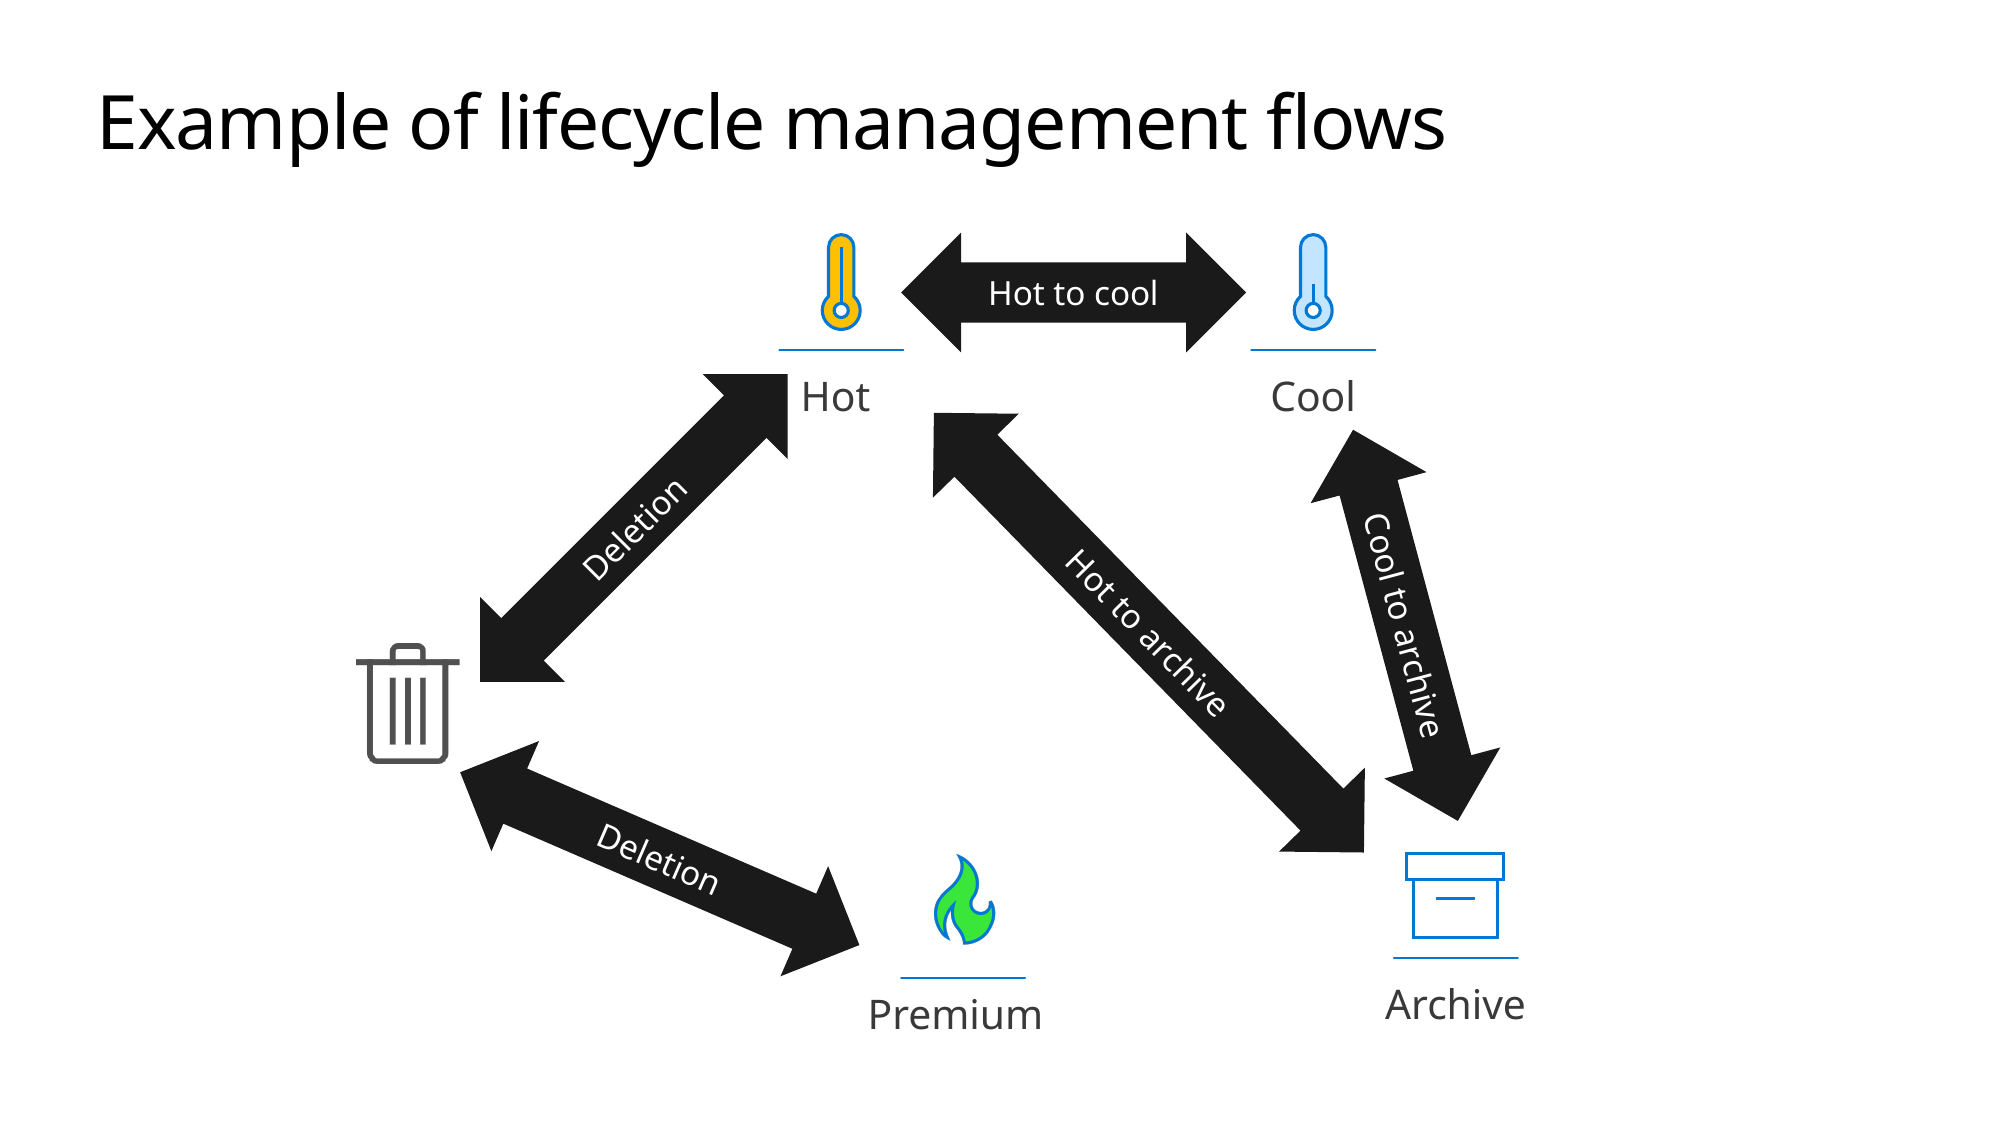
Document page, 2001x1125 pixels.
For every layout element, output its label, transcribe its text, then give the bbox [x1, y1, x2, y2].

title Example of lifecycle management flows [96, 75, 1904, 166]
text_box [352, 232, 1648, 1069]
